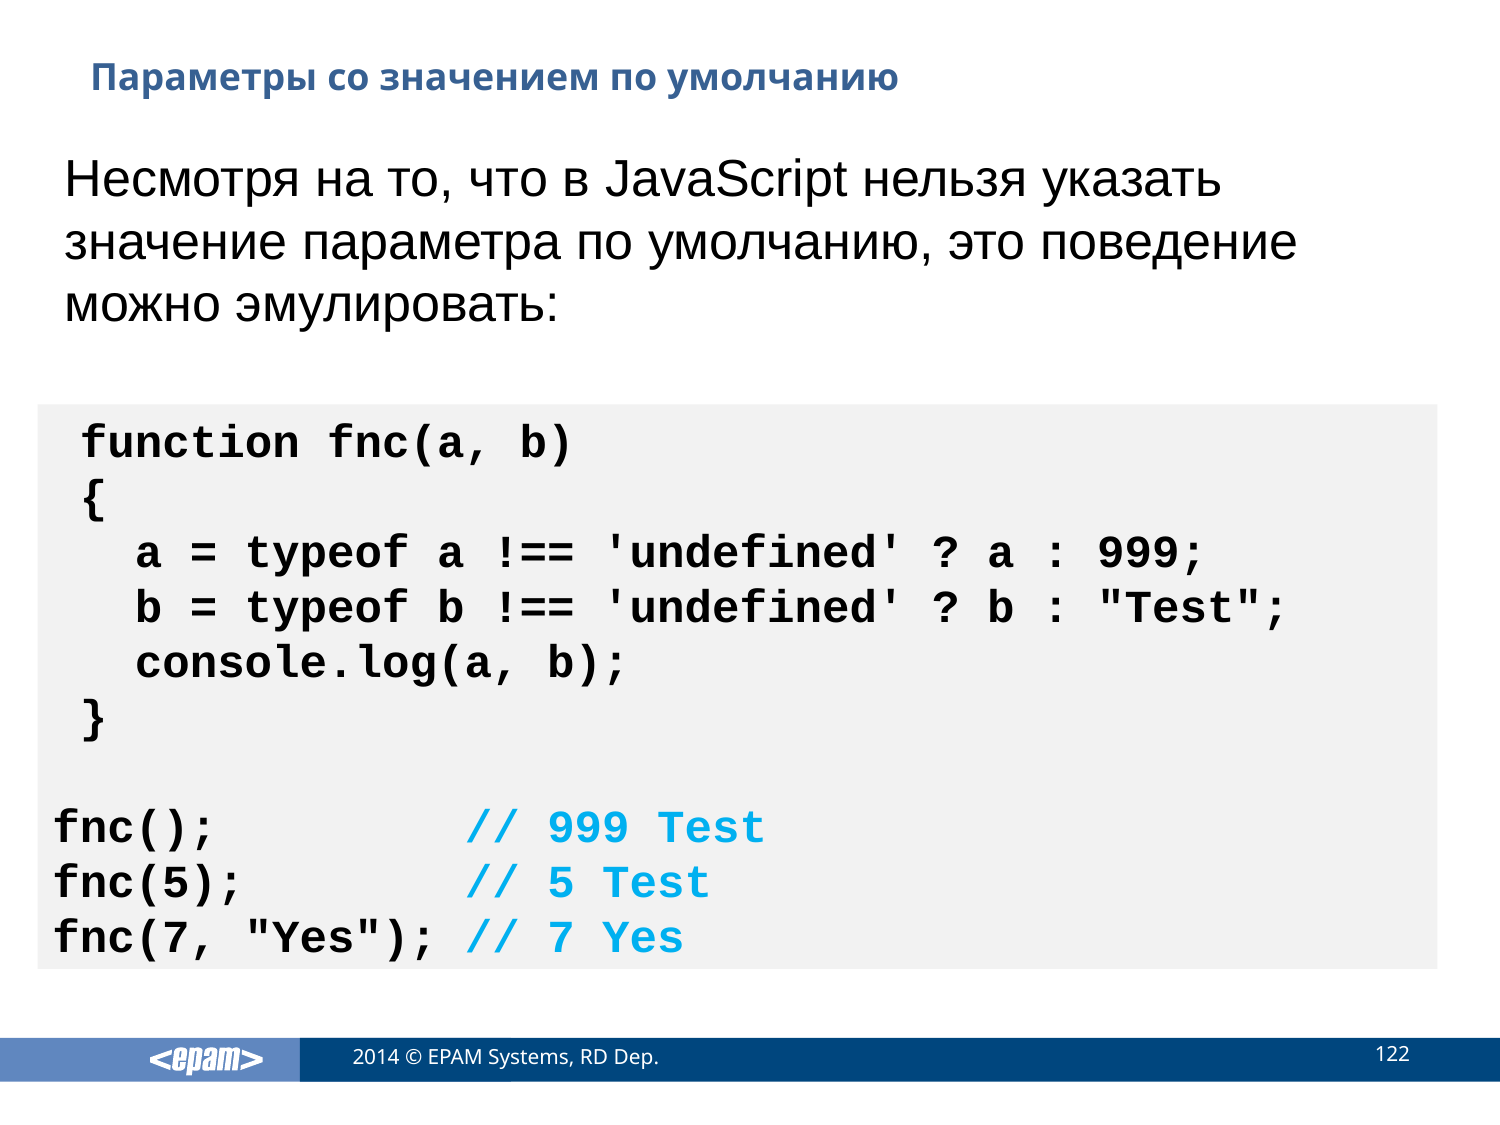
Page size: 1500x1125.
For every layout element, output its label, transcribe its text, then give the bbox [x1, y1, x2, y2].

footer 2014 © EPAM Systems, RD Dep. [337, 1028, 738, 1088]
text_box function fnc(a, b) { a = typeof a !== 'undefined' ? a : 999; b = typeof b !== 'undefined' ? b : "Test"; console.log(a, b); } fnc(); // 999 Test fnc(5); // 5 Test fnc(7, "Yes"); // 7 Yes [37, 404, 1438, 969]
title Параметры со значением по умолчанию [75, 45, 1425, 137]
text_box Несмотря на то, что в JavaScript нельзя указать значение параметра по умолчанию, это поведение можно эмулировать: [50, 137, 1438, 340]
slide_number 122 [1262, 1025, 1425, 1085]
